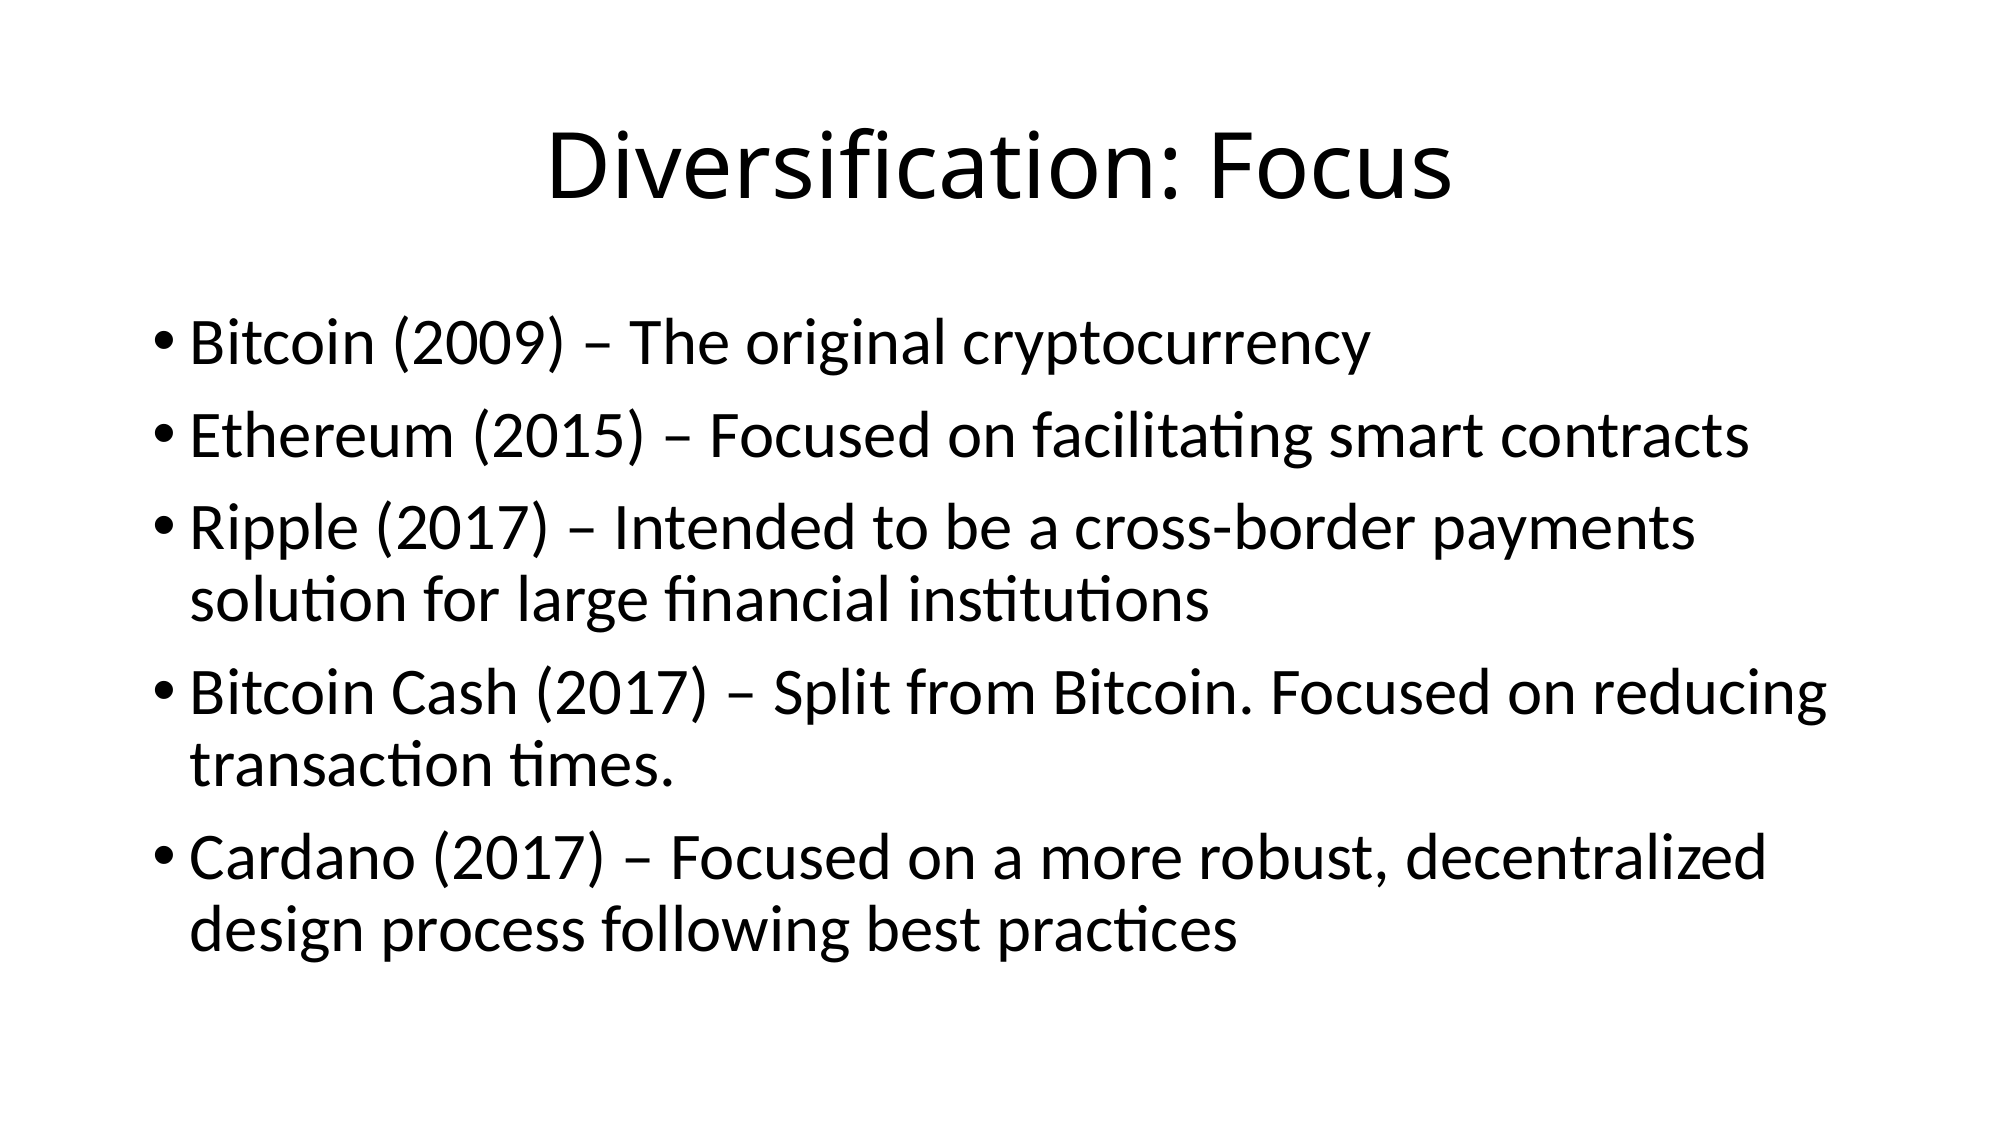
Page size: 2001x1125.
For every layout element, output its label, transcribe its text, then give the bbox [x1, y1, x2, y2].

title Diversification: Focus [137, 59, 1863, 278]
list Bitcoin (2009) – The original cryptocurrency Ethereum (2015) – Focused on facilitating smart contracts Ripple (2017) – Intended to be a cross-border payments solution for large financial institutions Bitcoin Cash (2017) – Split from Bitcoin. Focused on reducing transaction times. Cardano (2017) – Focused on a more robust, decentralized design process following best practices [137, 299, 1863, 1014]
